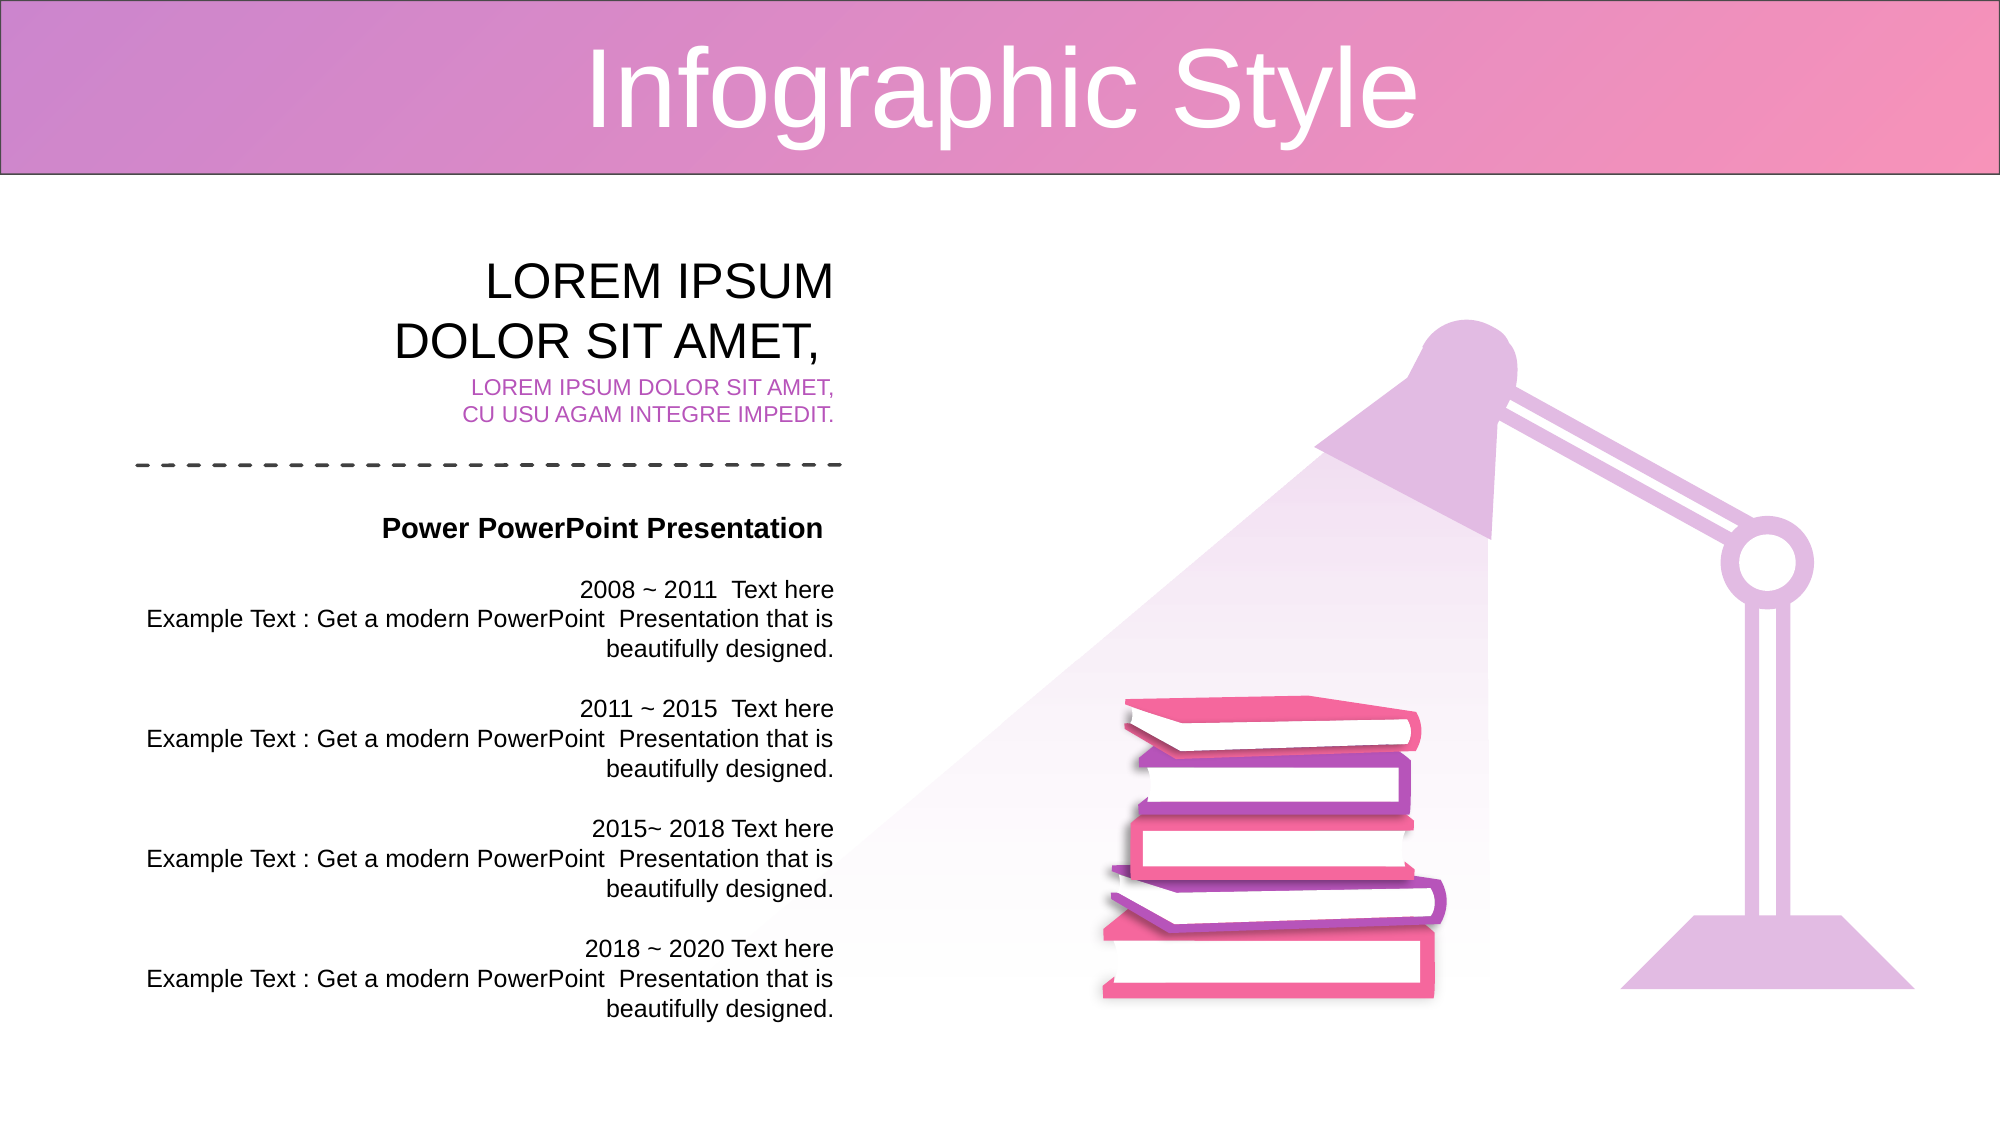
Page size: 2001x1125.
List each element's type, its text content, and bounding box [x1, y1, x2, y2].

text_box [664, 314, 1872, 1094]
list Infographic Style [53, 31, 1952, 151]
text_box LOREM IPSUM DOLOR SIT AMET, CU USU AGAM INTEGRE IMPEDIT. [317, 376, 664, 435]
text_box LOREM IPSUM DOLOR SIT AMET, [317, 240, 850, 376]
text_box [122, 501, 850, 1036]
